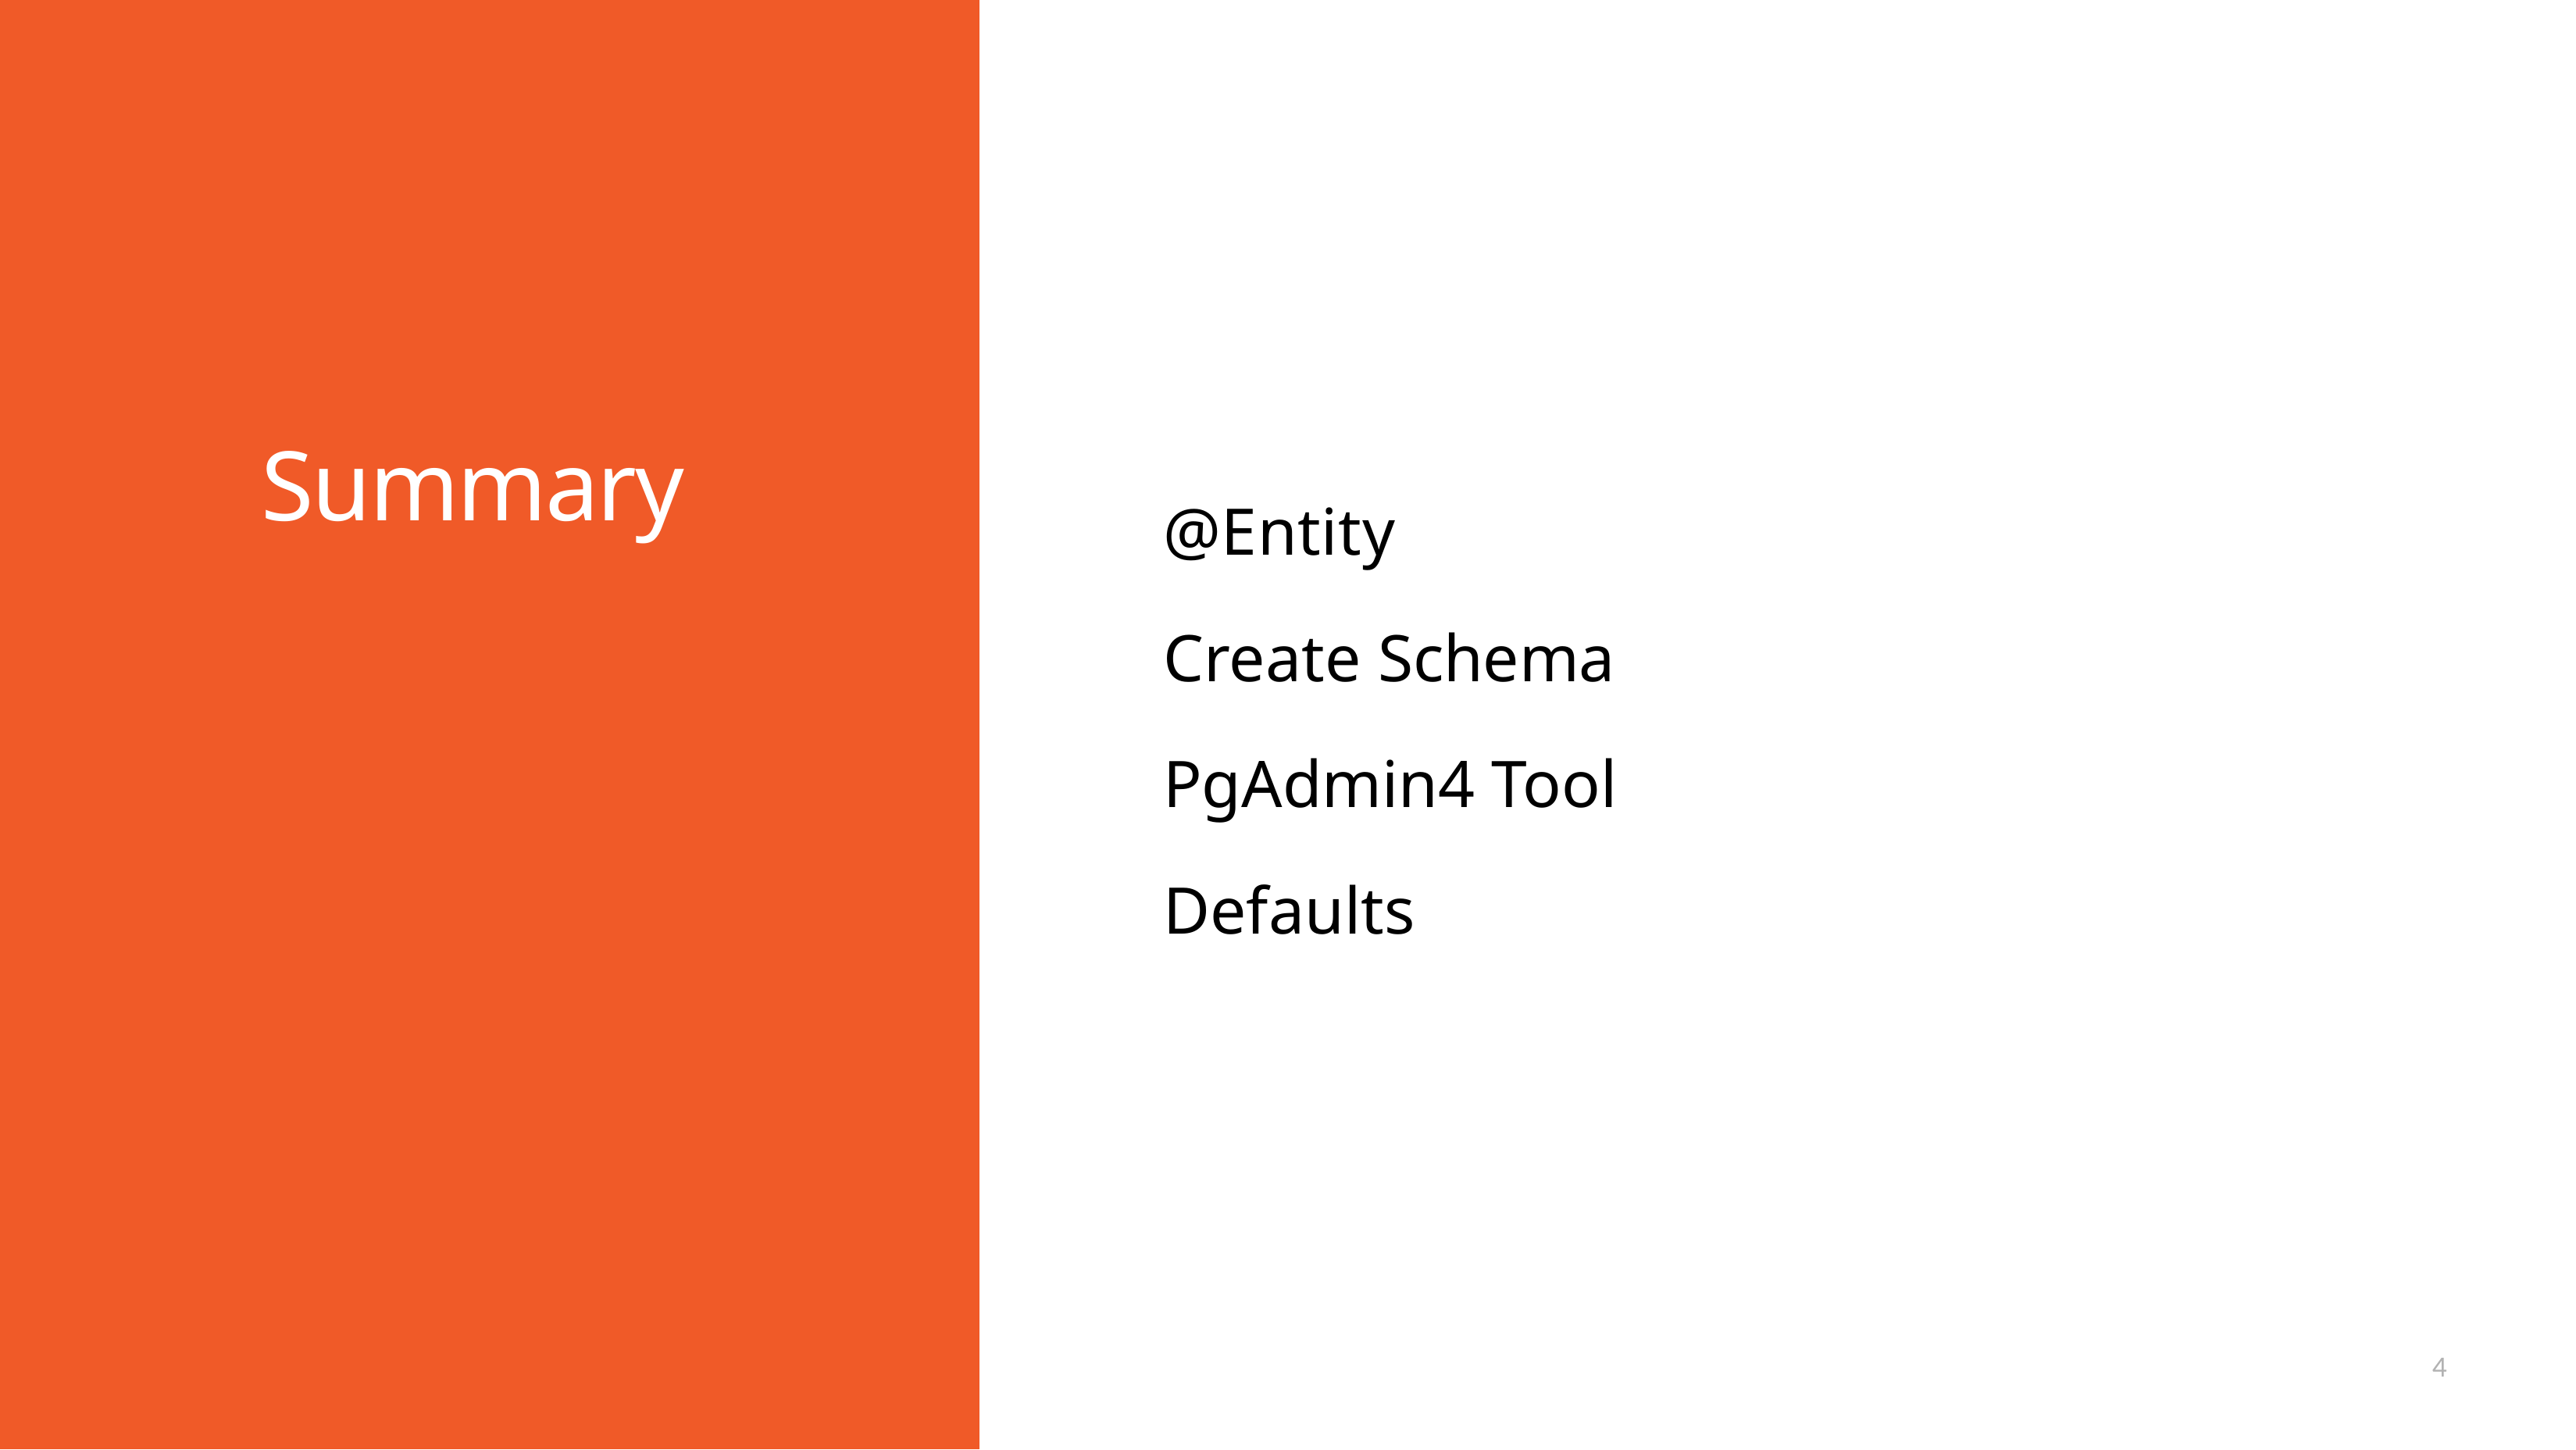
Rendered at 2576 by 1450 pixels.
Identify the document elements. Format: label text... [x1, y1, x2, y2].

slide_number 4 [1854, 1348, 2447, 1421]
text_box @Entity Create Schema PgAdmin4 Tool Defaults [1161, 488, 1904, 948]
picture [0, 0, 979, 1449]
text_box Summary [259, 422, 719, 540]
